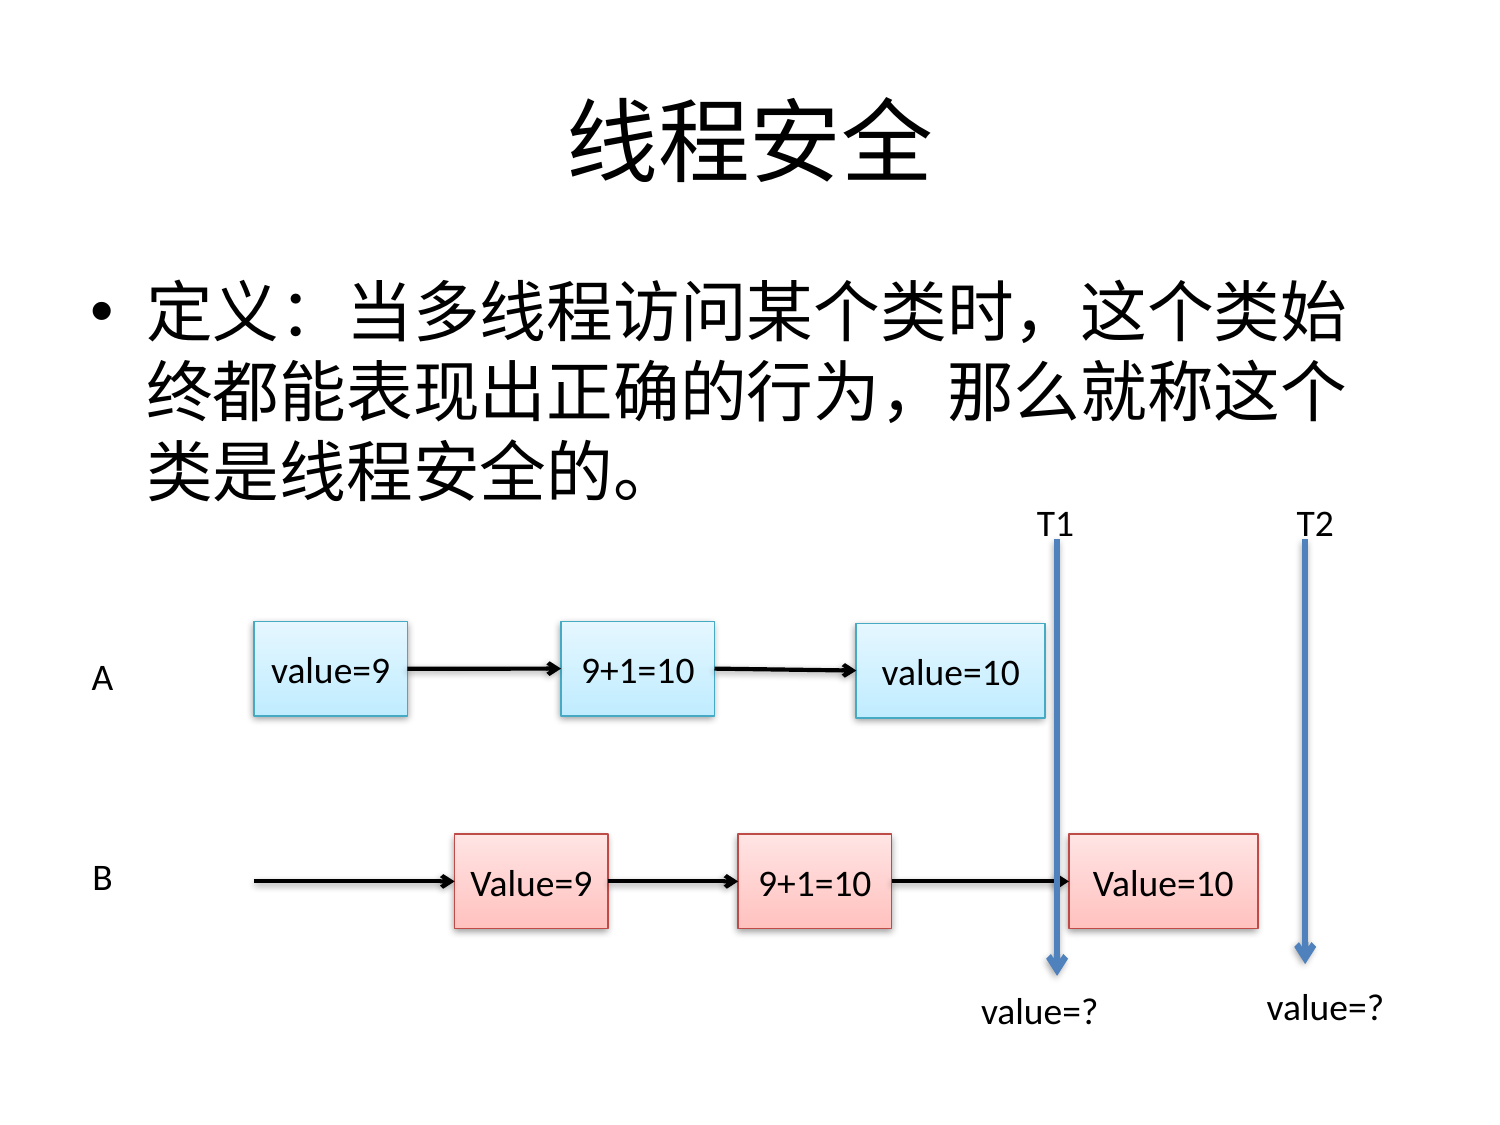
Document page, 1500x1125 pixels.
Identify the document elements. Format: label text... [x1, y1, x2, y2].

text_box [76, 491, 1424, 1041]
title 线程安全 [75, 45, 1425, 233]
list 定义：当多线程访问某个类时，这个类始终都能表现出正确的行为，那么就称这个类是线程安全的。 [75, 262, 1425, 493]
